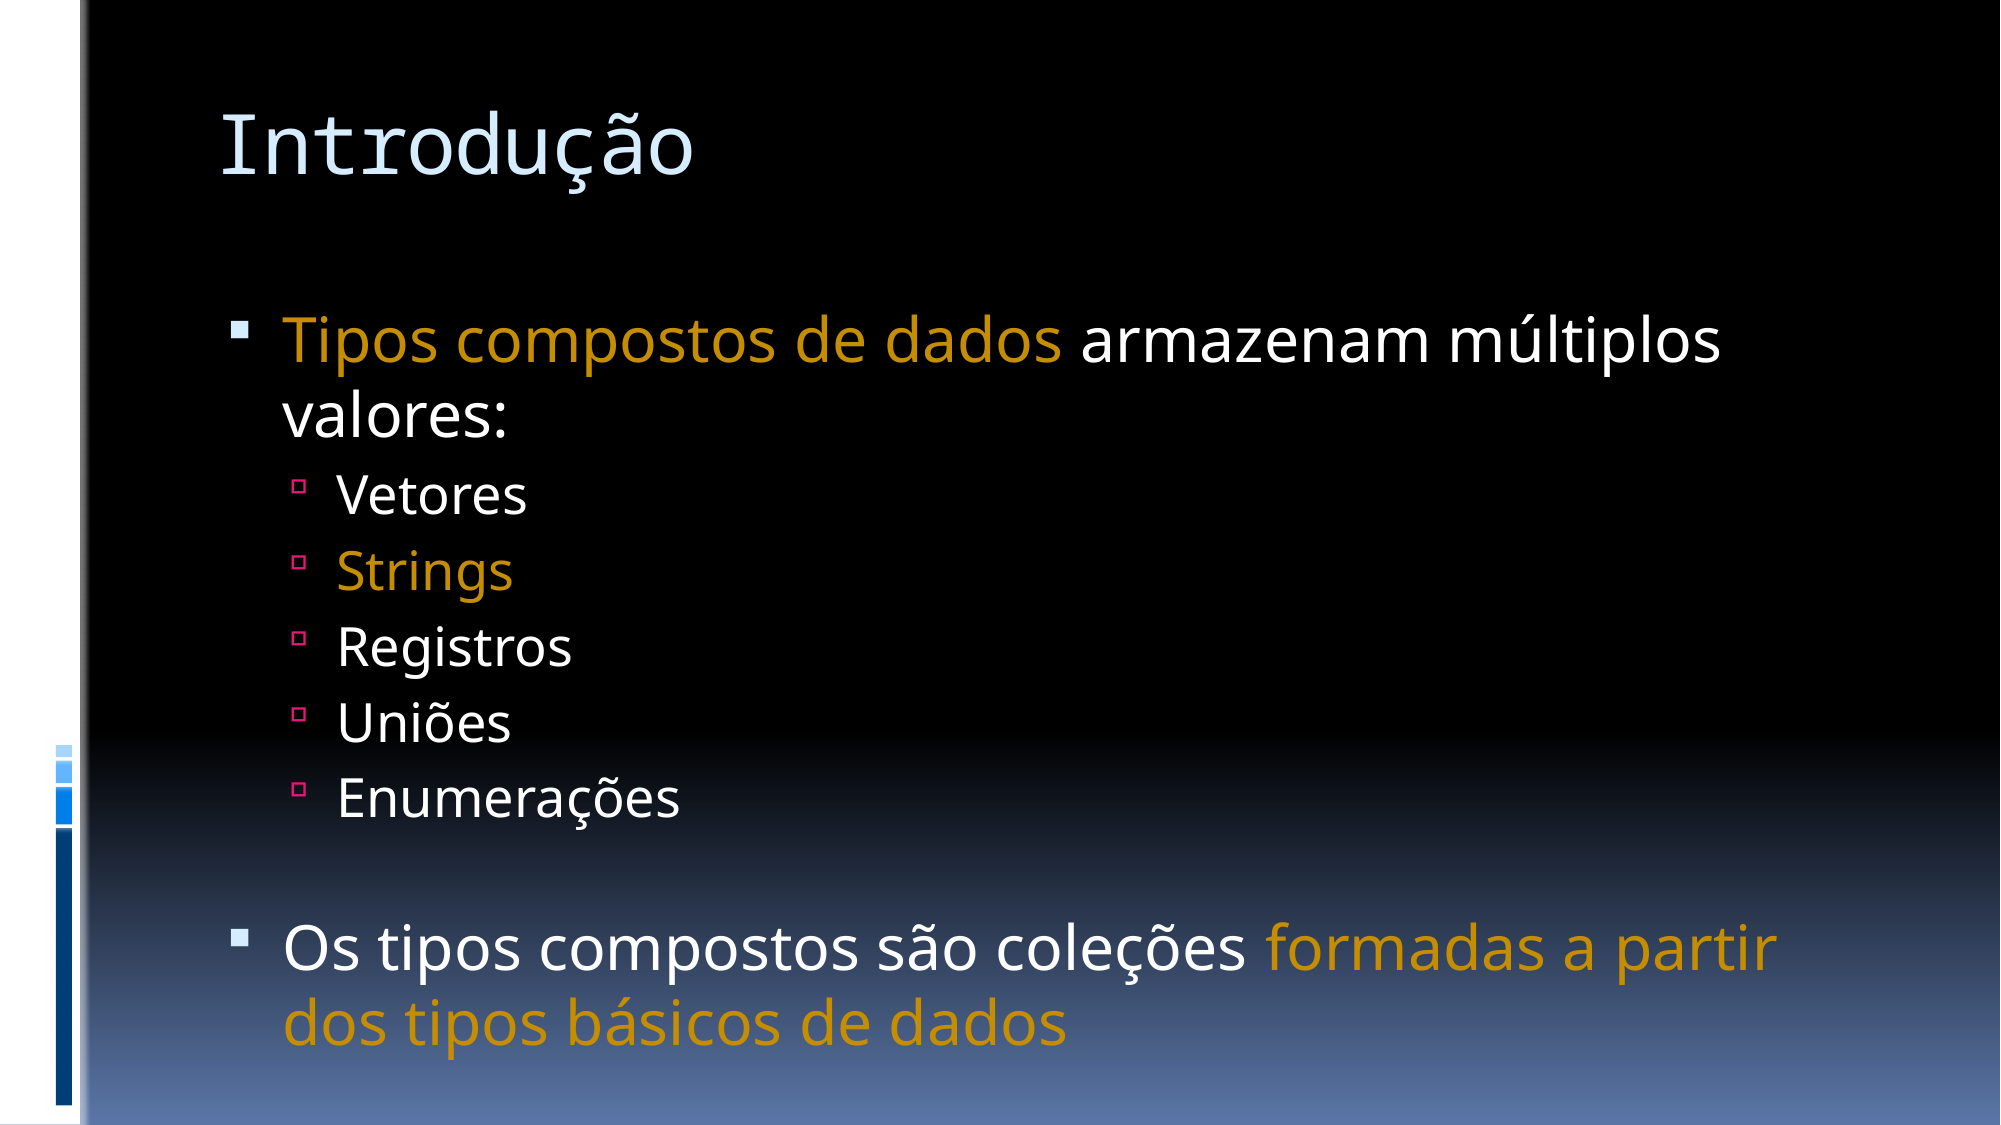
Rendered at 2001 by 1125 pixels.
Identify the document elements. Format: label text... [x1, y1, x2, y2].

title Introdução [200, 83, 1900, 234]
list Tipos compostos de dados armazenam múltiplos valores: Vetores Strings Registros Uniões Enumerações Os tipos compostos são coleções formadas a partir dos tipos básicos de dados [200, 292, 1900, 1043]
